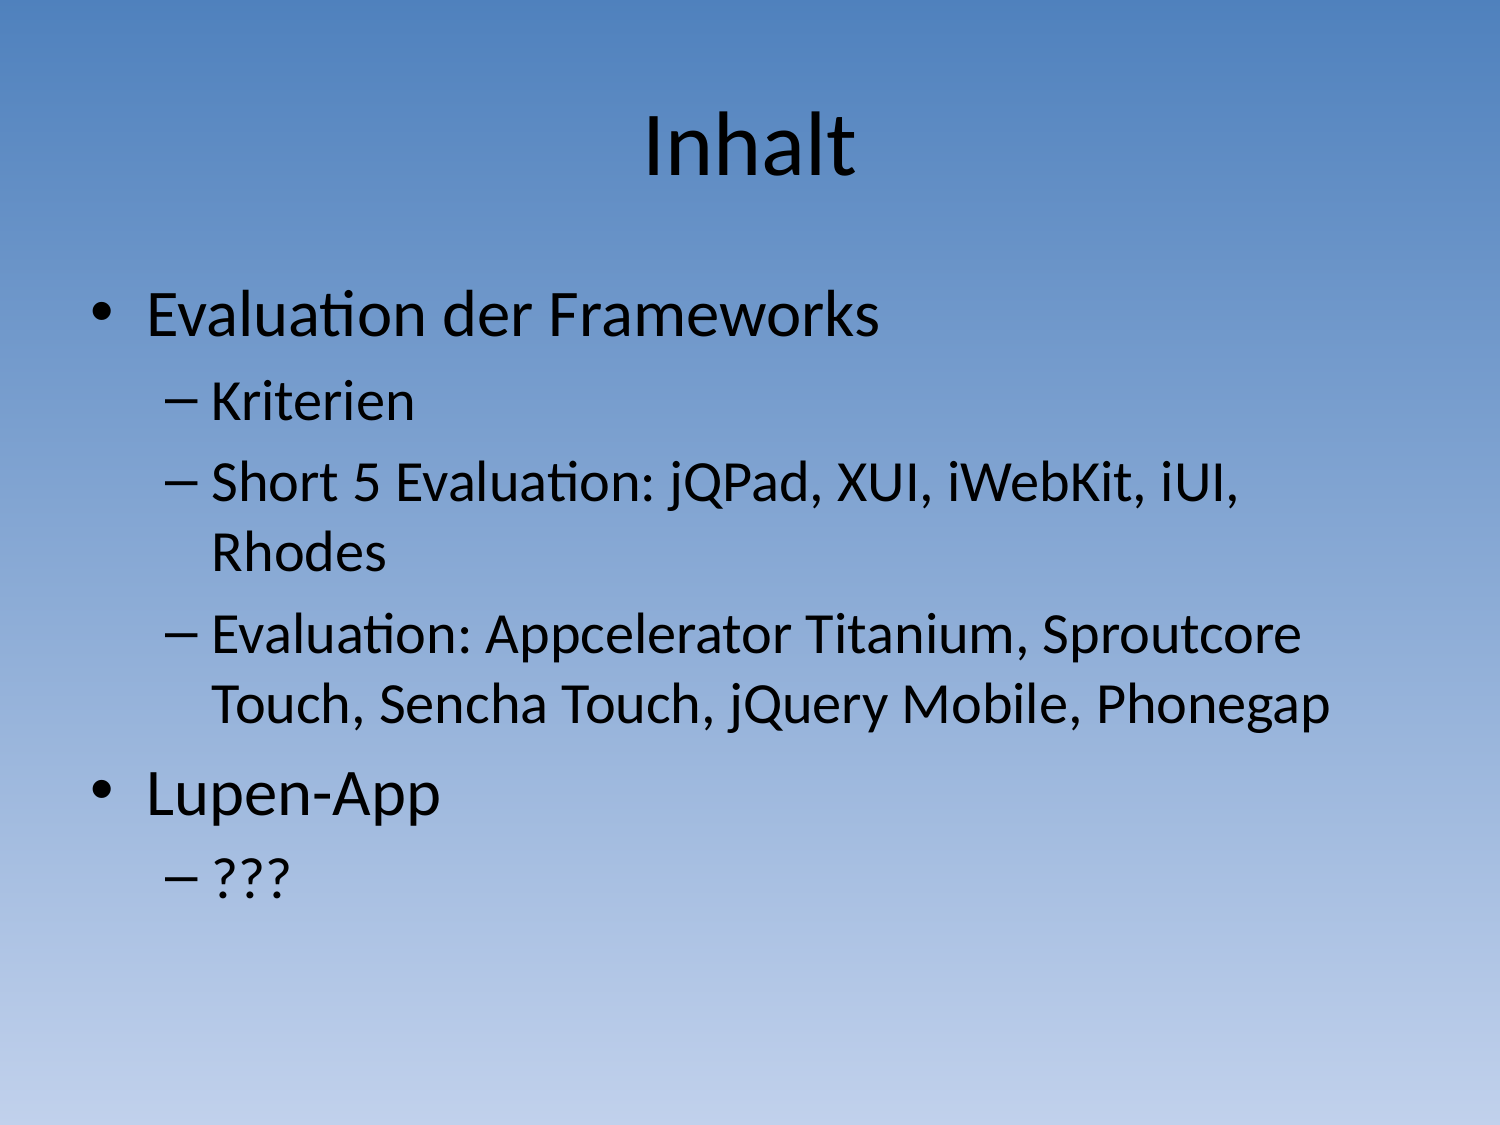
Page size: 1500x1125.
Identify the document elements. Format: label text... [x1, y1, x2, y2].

list Evaluation der Frameworks Kriterien Short 5 Evaluation: jQPad, XUI, iWebKit, iUI, Rhodes Evaluation: Appcelerator Titanium, Sproutcore Touch, Sencha Touch, jQuery Mobile, Phonegap Lupen-App ??? [75, 262, 1425, 1005]
title Inhalt [75, 45, 1425, 233]
